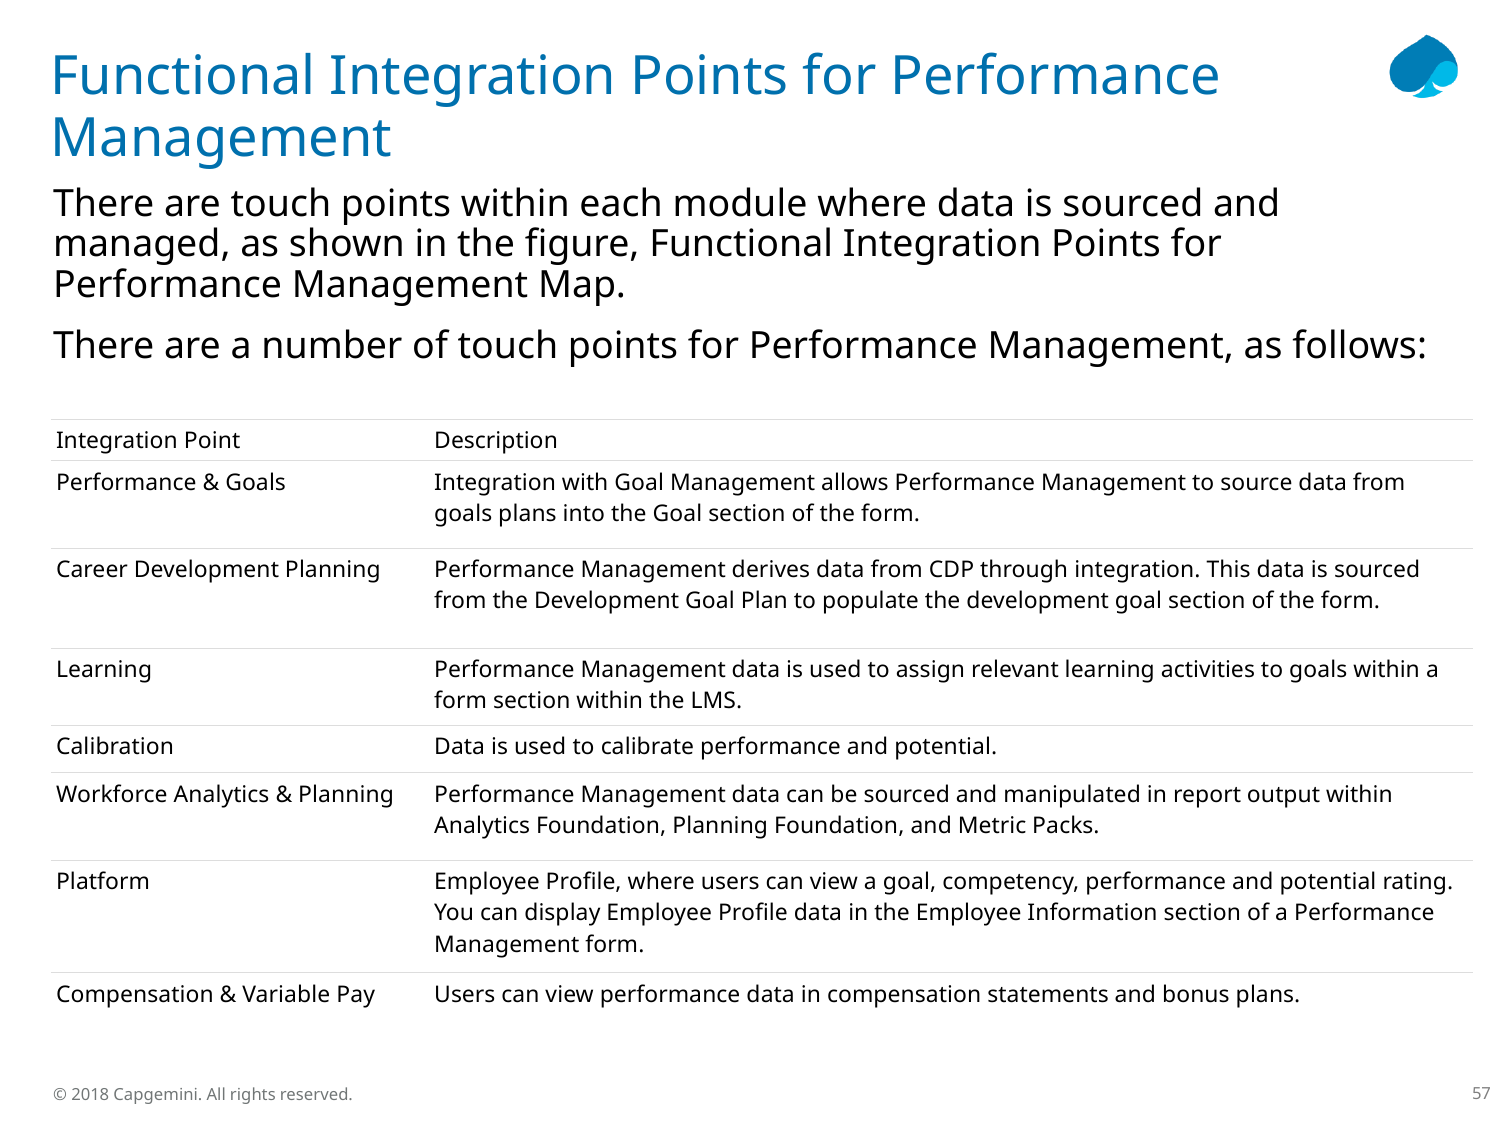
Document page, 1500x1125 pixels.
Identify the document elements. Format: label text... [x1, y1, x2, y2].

table_cell Employee Profile, where users can view a goal, competency, performance and potential rating. You can display Employee Profile data in the Employee Information section of a Performance Management form. [429, 861, 1473, 972]
list There are touch points within each module where data is sourced and managed, as shown in the figure, Functional Integration Points for Performance Management Map. There are a number of touch points for Performance Management, as follows: [53, 183, 1447, 419]
table_cell Integration with Goal Management allows Performance Management to source data from goals plans into the Goal section of the form. [429, 461, 1473, 548]
table_cell Workforce Analytics & Planning [51, 773, 429, 860]
picture [1388, 33, 1458, 62]
table_cell Performance Management data is used to assign relevant learning activities to goals within a form section within the LMS. [429, 649, 1473, 725]
table_cell Performance Management data can be sourced and manipulated in report output within Analytics Foundation, Planning Foundation, and Metric Packs. [429, 773, 1473, 860]
table_cell Platform [51, 861, 429, 972]
table_cell Performance Management derives data from CDP through integration. This data is sourced from the Development Goal Plan to populate the development goal section of the form. [429, 549, 1473, 648]
table_header Description [429, 420, 1473, 460]
table_cell Compensation & Variable Pay [51, 973, 429, 1034]
table_cell Learning [51, 649, 429, 725]
table_cell Users can view performance data in compensation statements and bonus plans. [429, 973, 1473, 1034]
table_header Integration Point [51, 420, 429, 460]
title Functional Integration Points for Performance Management [50, 42, 1447, 184]
table_cell Performance & Goals [51, 461, 429, 548]
table_cell Data is used to calibrate performance and potential. [429, 726, 1473, 772]
table_cell Career Development Planning [51, 549, 429, 648]
picture [1447, 78, 1458, 103]
table_cell Calibration [51, 726, 429, 772]
